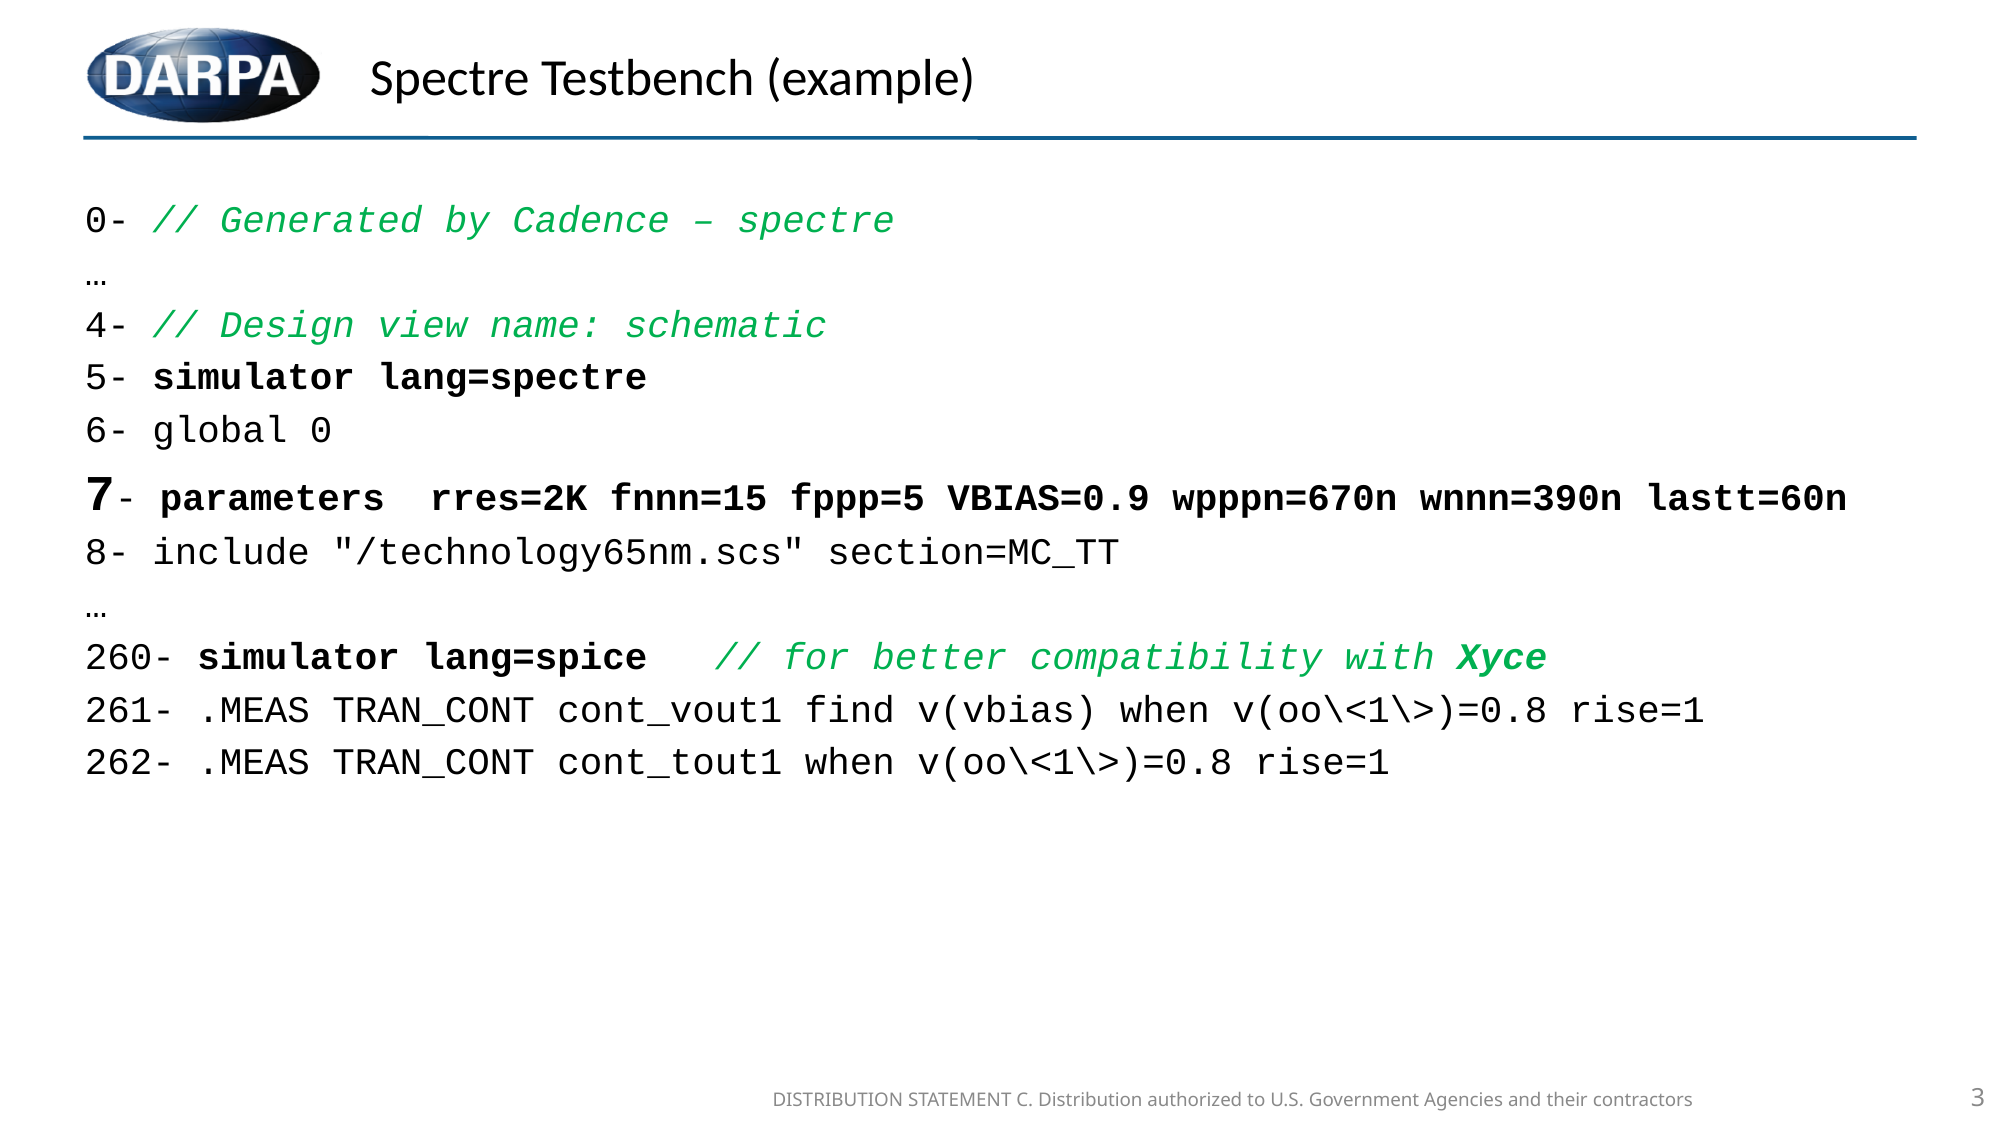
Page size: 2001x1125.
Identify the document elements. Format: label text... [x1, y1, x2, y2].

slide_number 3 [1875, 1074, 2000, 1123]
list 0- // Generated by Cadence – spectre … 4- // Design view name: schematic 5- simulator lang=spectre 6- global 0 7- parameters rres=2K fnnn=15 fppp=5 VBIAS=0.9 wpppn=670n wnnn=390n lastt=60n 8- include "/technology65nm.scs" section=MC_TT … 260- simulator lang=spice // for better compatibility with Xyce 261- .MEAS TRAN_CONT cont_vout1 find v(vbias) when v(oo\<1\>)=0.8 rise=1 262- .MEAS TRAN_CONT cont_tout1 when v(oo\<1\>)=0.8 rise=1 [69, 187, 1937, 1063]
title Spectre Testbench (example) [354, 24, 2000, 126]
picture [83, 21, 322, 130]
footer DISTRIBUTION STATEMENT C. Distribution authorized to U.S. Government Agencies and their contractors [700, 1074, 1764, 1124]
